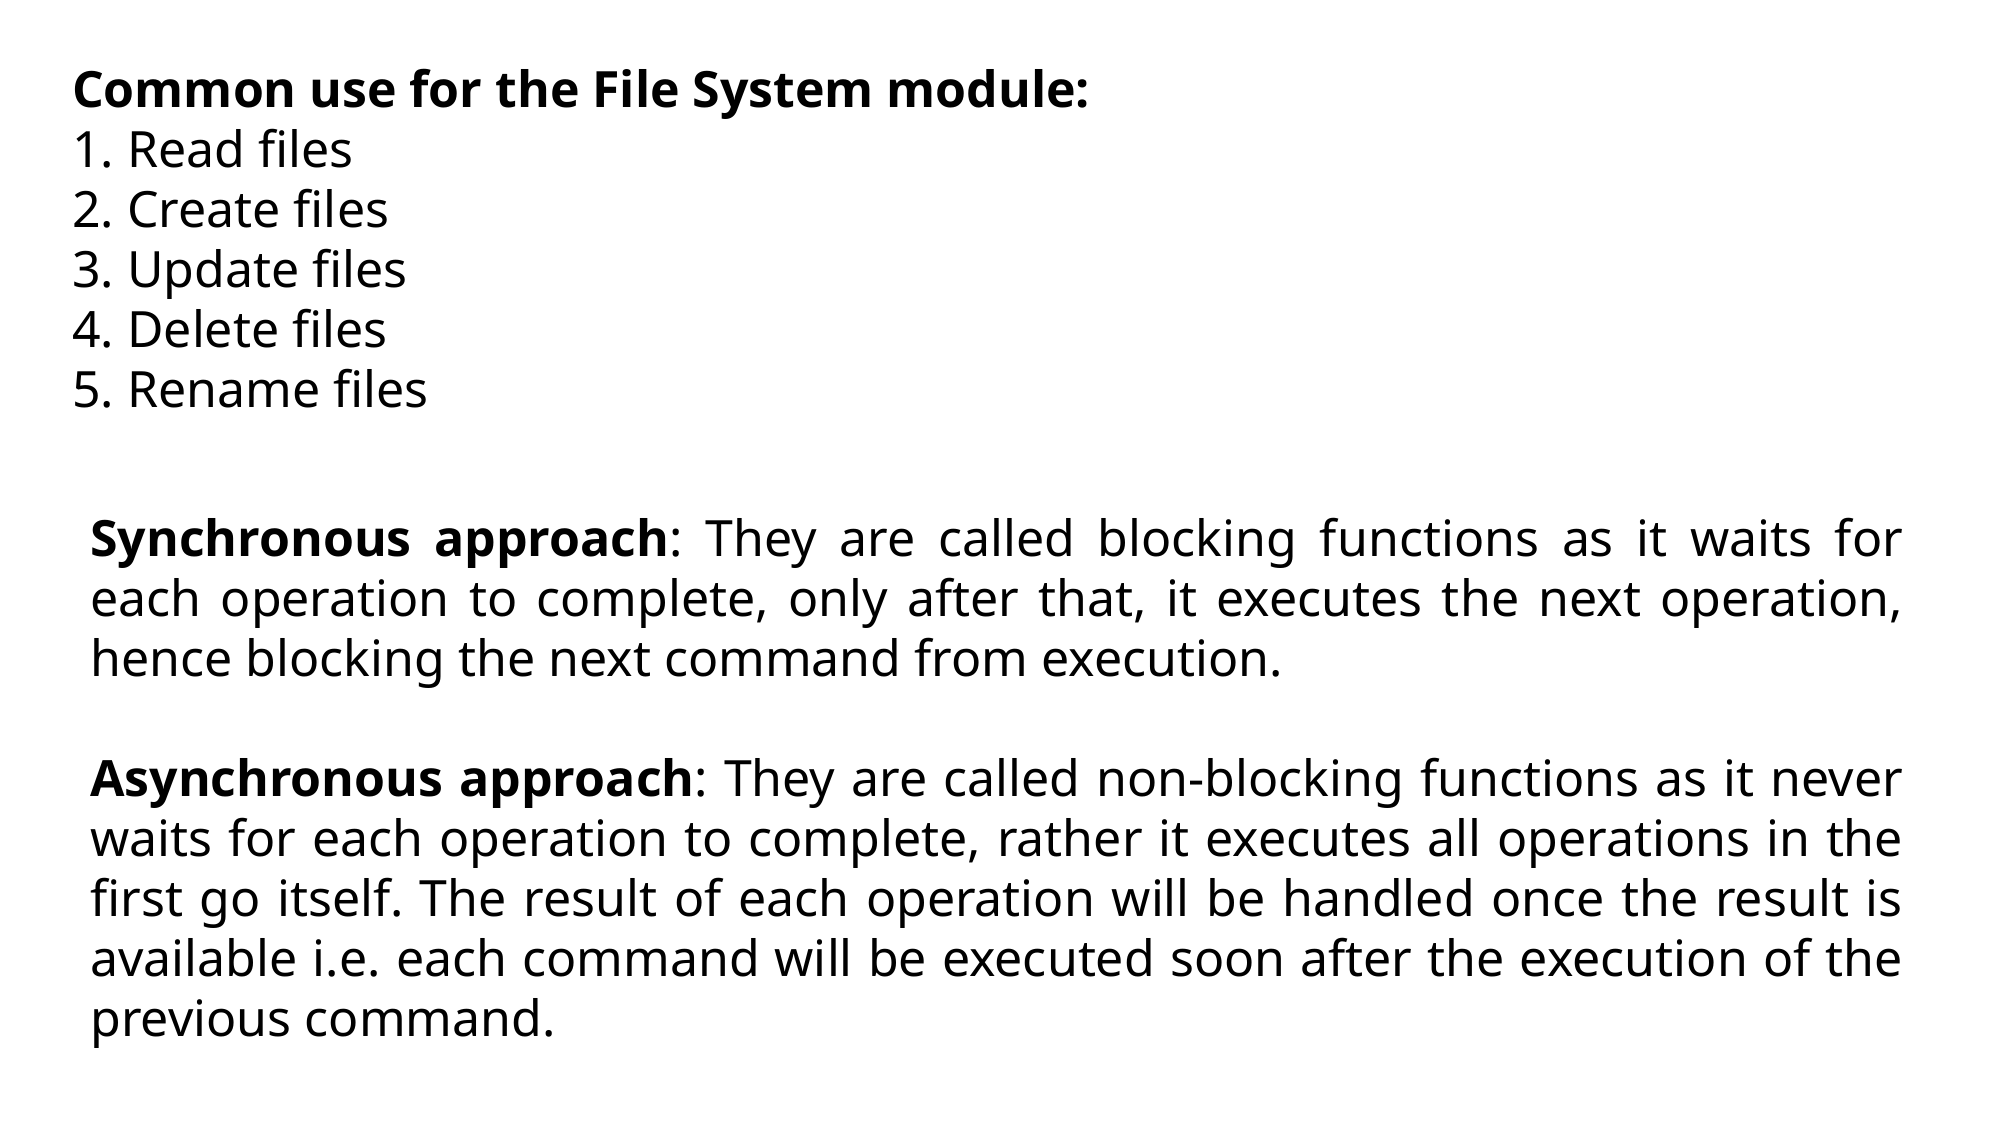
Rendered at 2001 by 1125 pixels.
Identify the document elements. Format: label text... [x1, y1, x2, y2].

text_box Common use for the File System module: 1. Read files 2. Create files 3. Update files 4. Delete files 5. Rename files [57, 50, 1940, 425]
text_box Synchronous approach: They are called blocking functions as it waits for each operation to complete, only after that, it executes the next operation, hence blocking the next command from execution. Asynchronous approach: They are called non-blocking functions as it never waits for each operation to complete, rather it executes all operations in the first go itself. The result of each operation will be handled once the result is available i.e. each command will be executed soon after the execution of the previous command. [75, 499, 1919, 1054]
